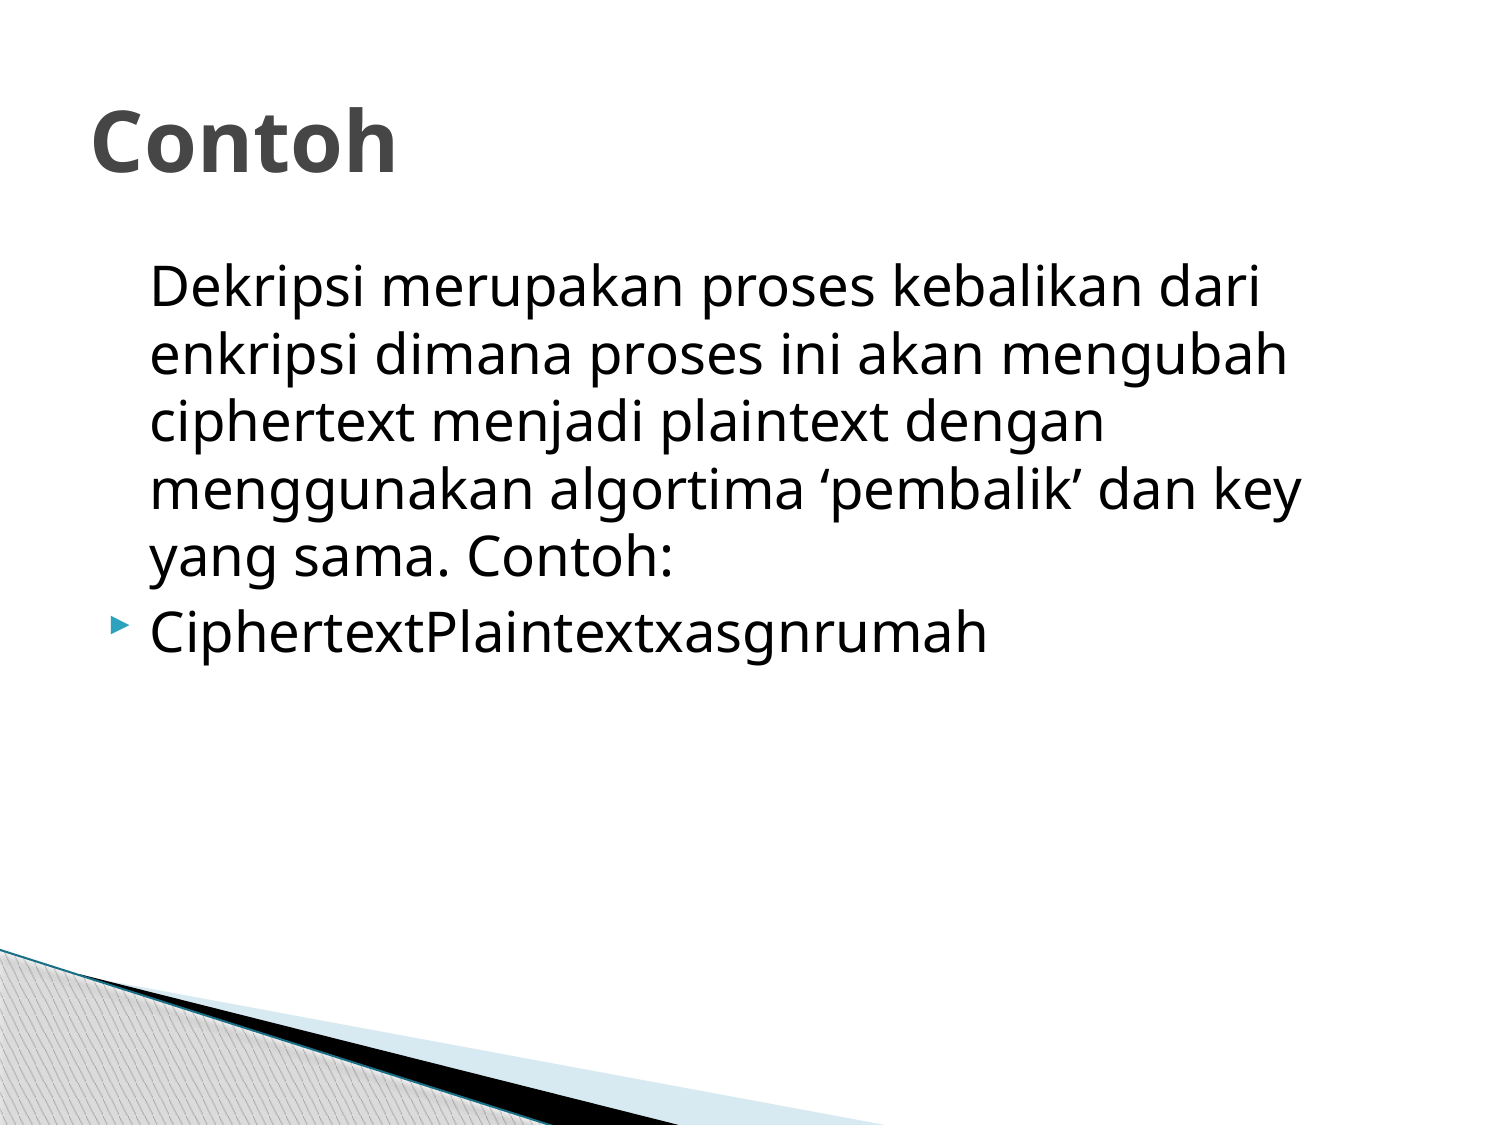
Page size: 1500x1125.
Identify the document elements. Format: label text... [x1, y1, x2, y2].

title Contoh [75, 45, 1425, 233]
list Dekripsi merupakan proses kebalikan dari enkripsi dimana proses ini akan mengubah ciphertext menjadi plaintext dengan menggunakan algortima ‘pembalik’ dan key yang sama. Contoh: CiphertextPlaintextxasgnrumah [75, 243, 1425, 986]
